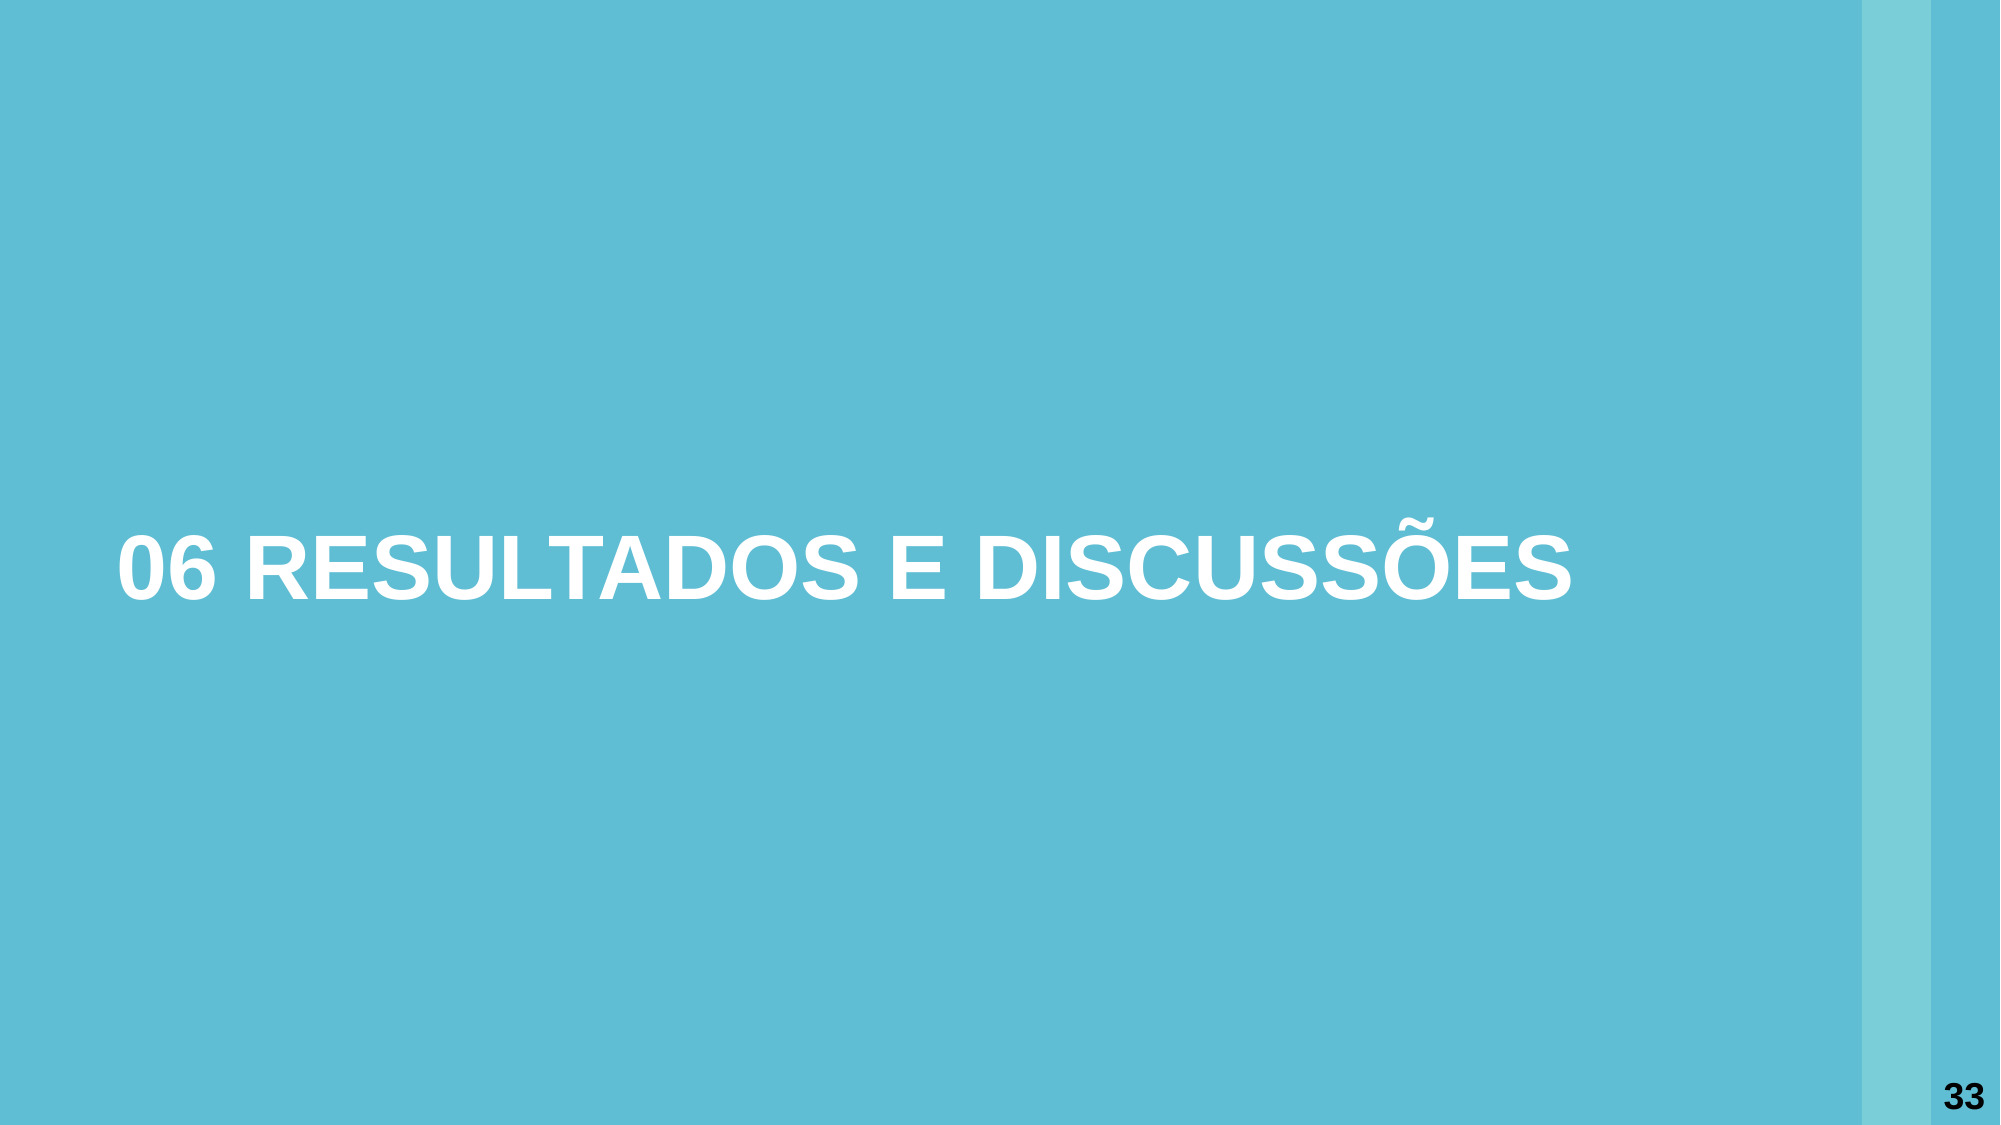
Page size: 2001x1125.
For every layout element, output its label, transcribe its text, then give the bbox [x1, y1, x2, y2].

text_box 06 RESULTADOS E DISCUSSÕES [102, 500, 2000, 625]
